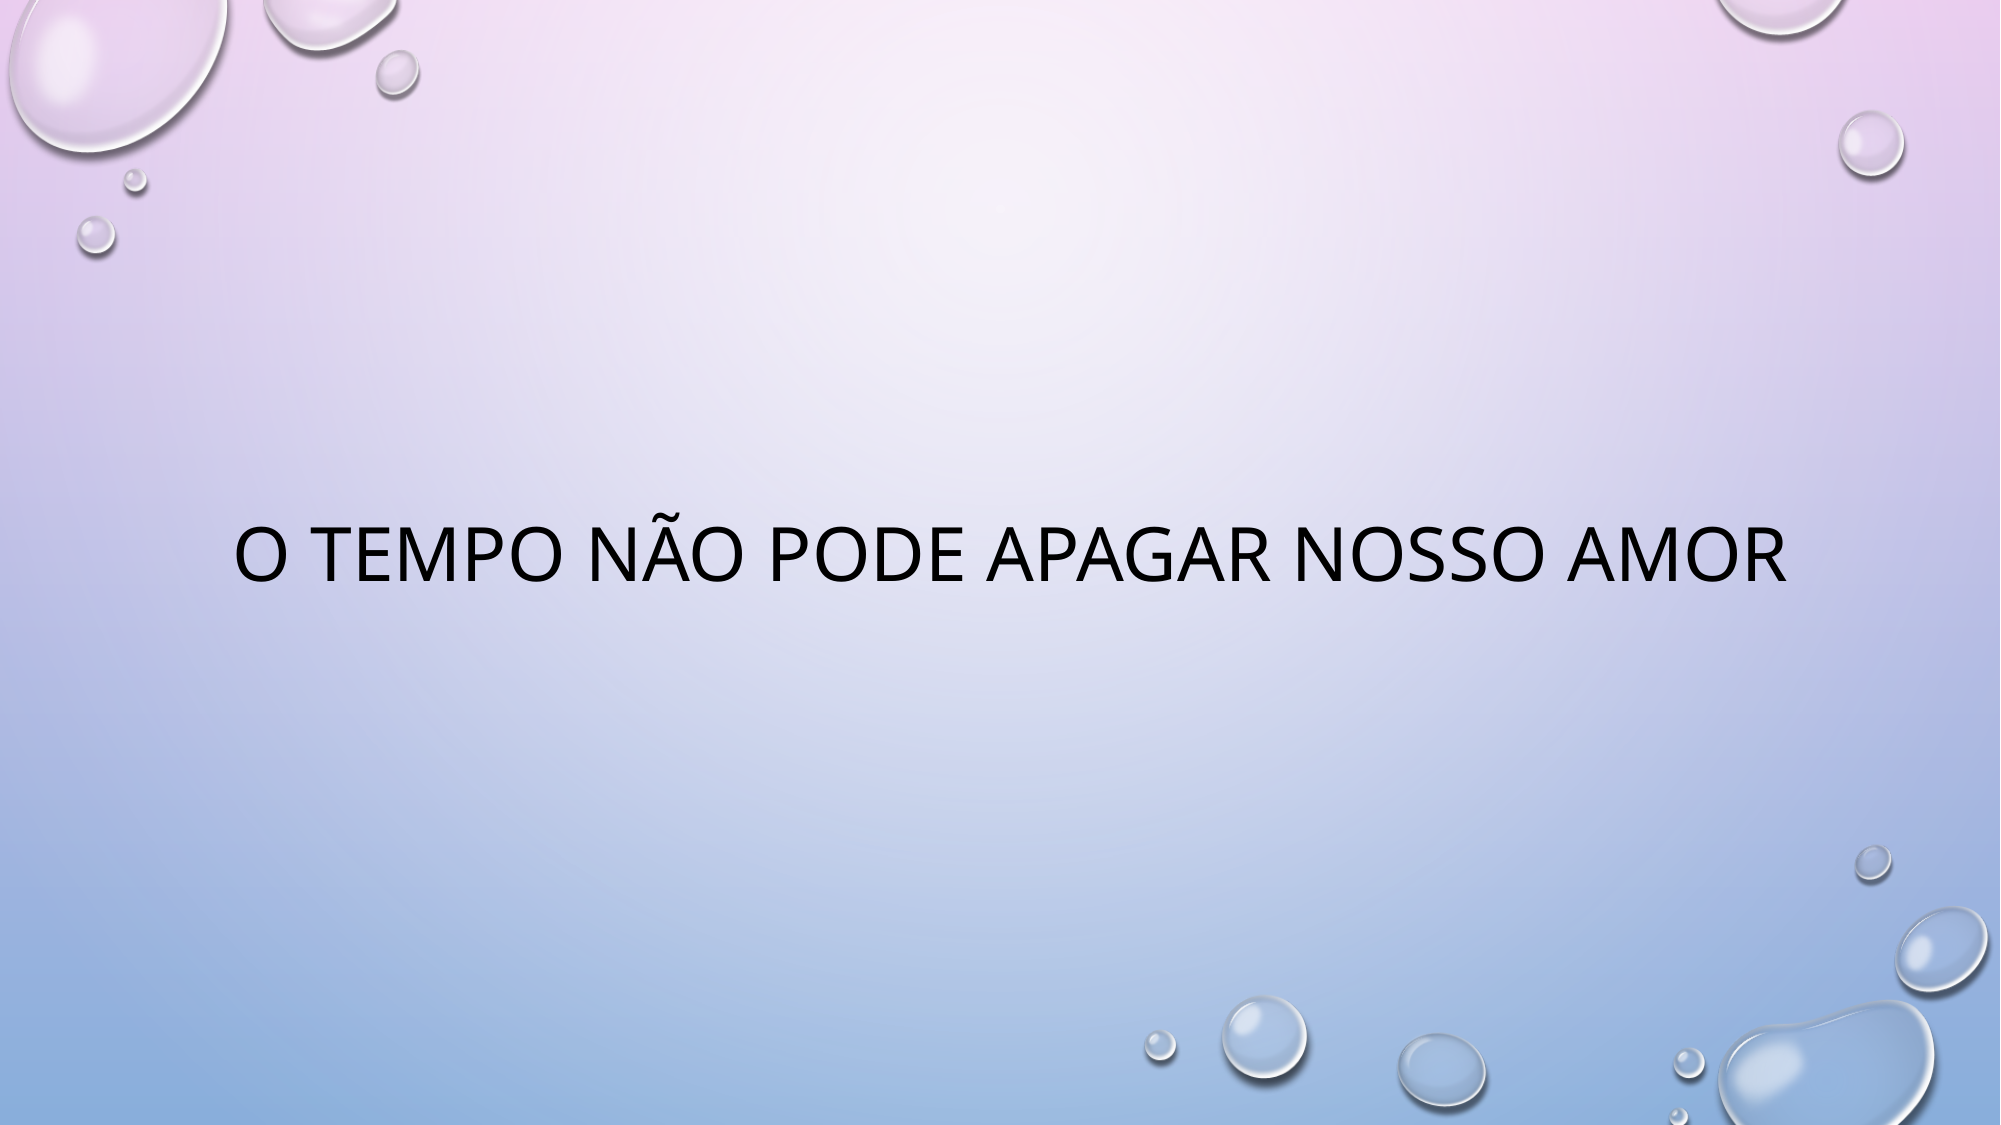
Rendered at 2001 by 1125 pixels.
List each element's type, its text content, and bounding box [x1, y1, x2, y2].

picture [0, 0, 2000, 1125]
title O tempo não pode apagar nosso amor [150, 141, 1872, 974]
